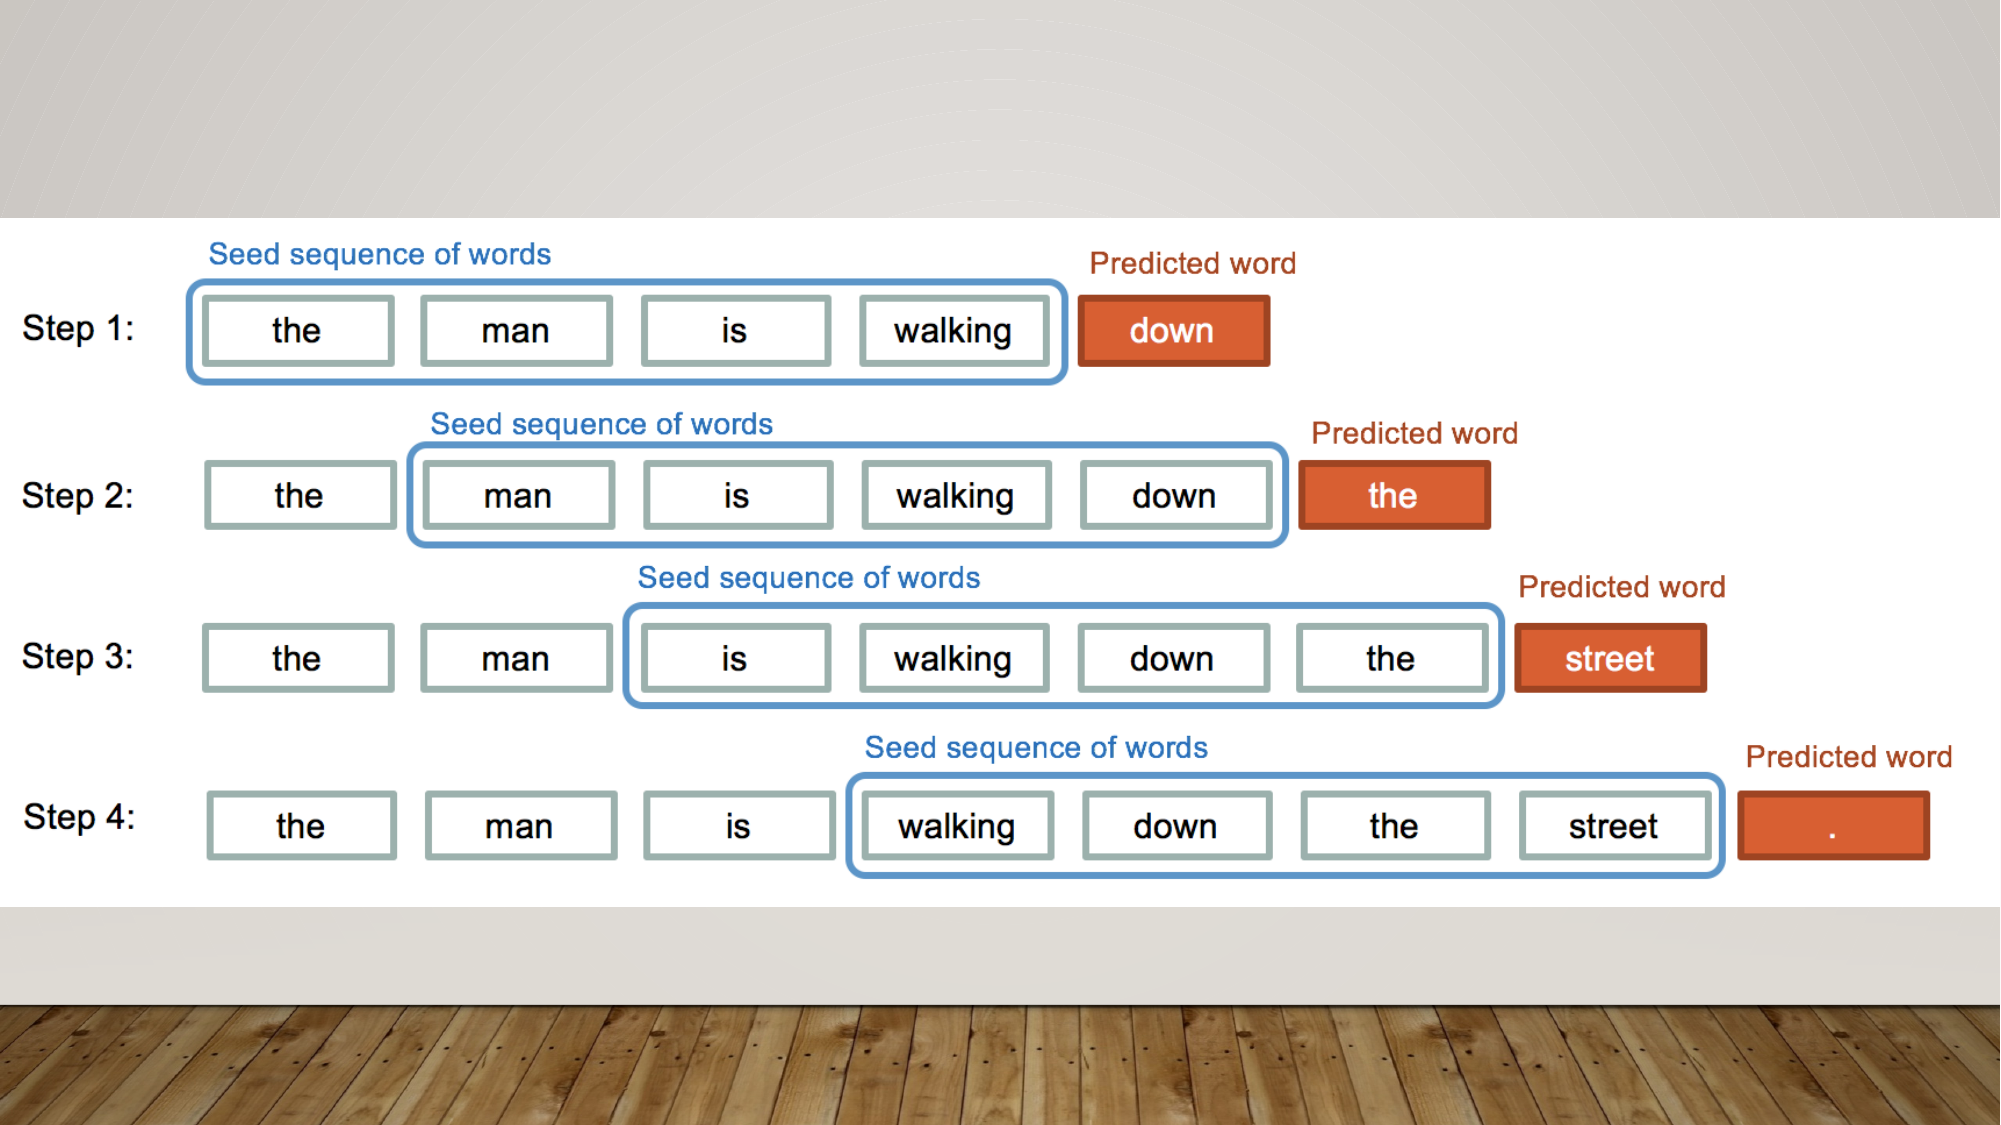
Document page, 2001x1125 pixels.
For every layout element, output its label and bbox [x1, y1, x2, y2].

picture [0, 218, 2000, 907]
picture [0, 1005, 2000, 1125]
